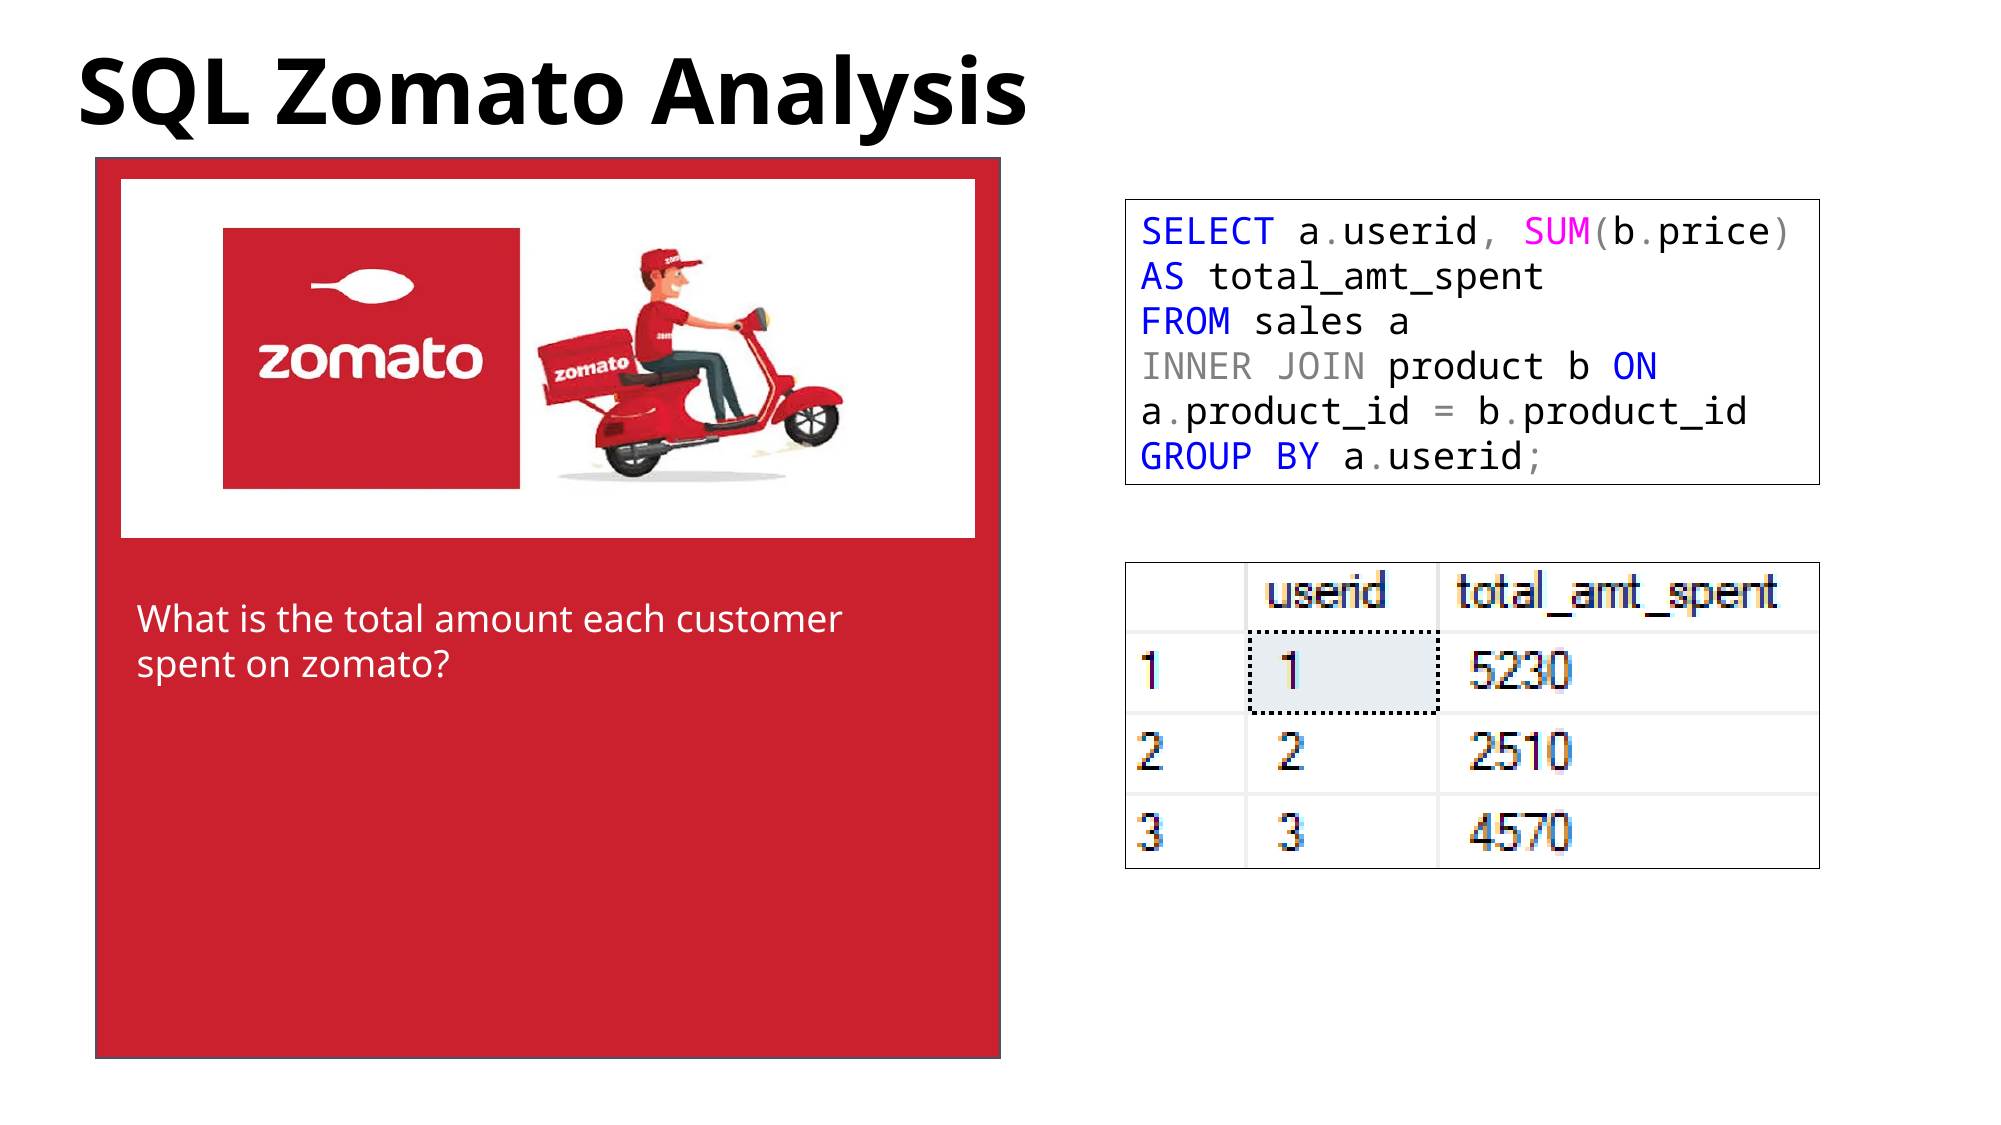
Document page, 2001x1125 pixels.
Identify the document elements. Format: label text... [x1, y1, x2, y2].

text_box SELECT a.userid, SUM(b.price) AS total_amt_spent FROM sales a INNER JOIN product b ON a.product_id = b.product_id GROUP BY a.userid; [1125, 199, 1820, 485]
text_box What is the total amount each customer spent on zomato? [121, 587, 921, 693]
title SQL Zomato Analysis [62, 31, 1606, 158]
text_box [95, 157, 1001, 1059]
picture [1125, 562, 1820, 869]
picture [121, 179, 975, 538]
